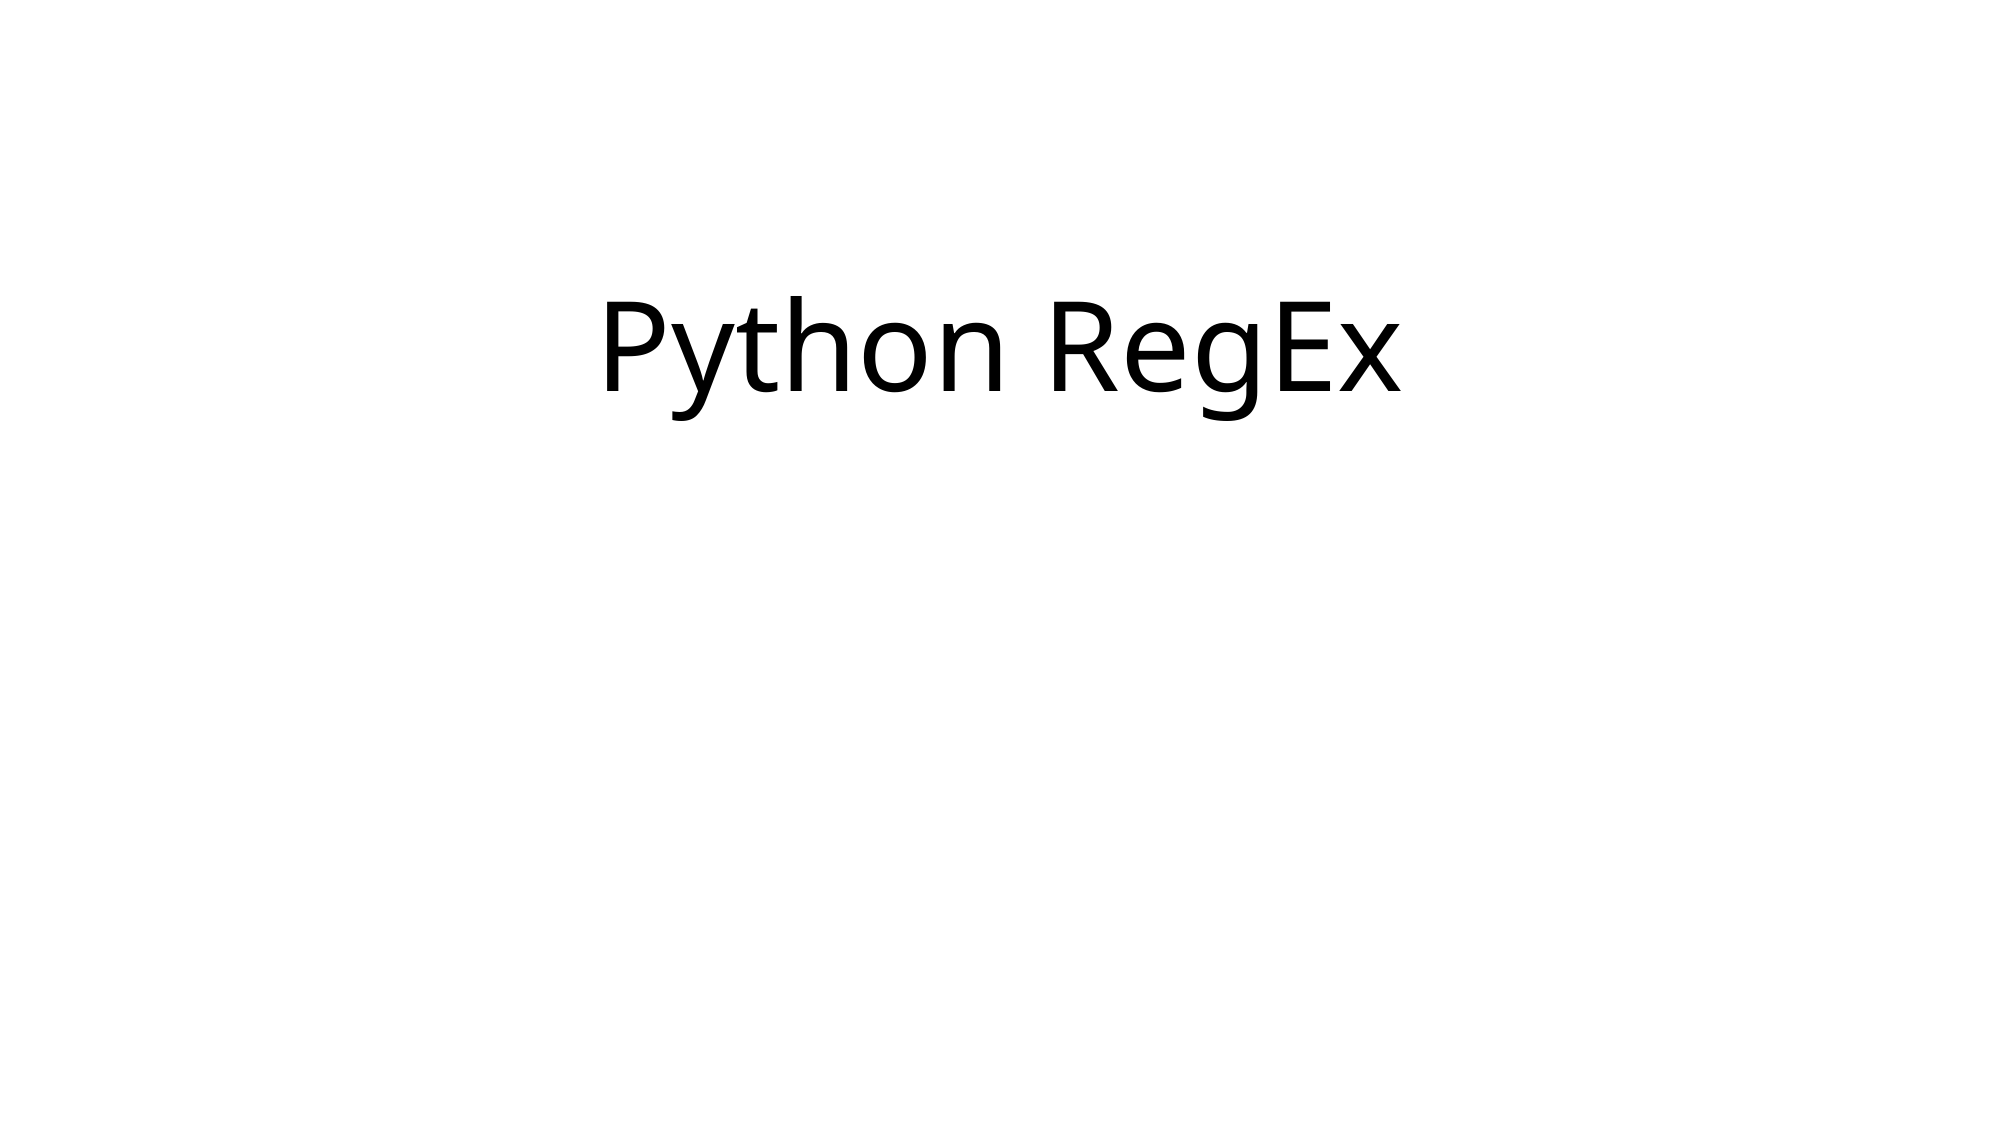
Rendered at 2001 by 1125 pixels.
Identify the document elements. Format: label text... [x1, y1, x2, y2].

title Python RegEx [249, 184, 1750, 576]
